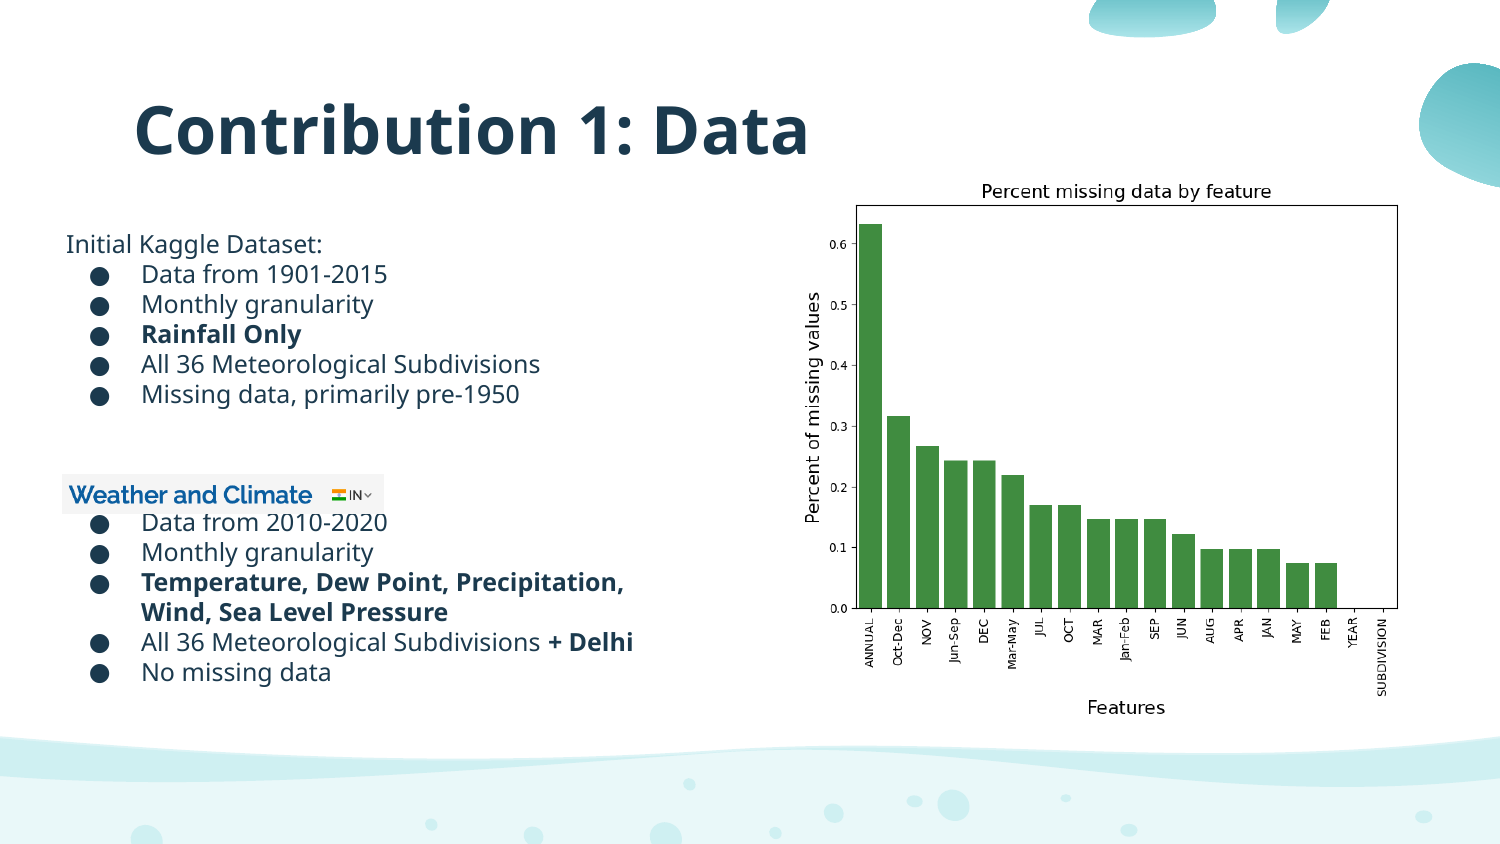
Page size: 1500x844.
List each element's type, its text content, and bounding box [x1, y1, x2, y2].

title Contribution 1: Data [118, 72, 1382, 167]
list New Website: Data from 2010-2020 Monthly granularity Temperature, Dew Point, Precipitation, Wind, Sea Level Pressure All 36 Meteorological Subdivisions + Delhi No missing data [51, 461, 717, 844]
picture [796, 175, 1405, 726]
picture [62, 474, 384, 514]
list Initial Kaggle Dataset: Data from 1901-2015 Monthly granularity Rainfall Only All 36 Meteorological Subdivisions Missing data, primarily pre-1950 [51, 214, 717, 461]
